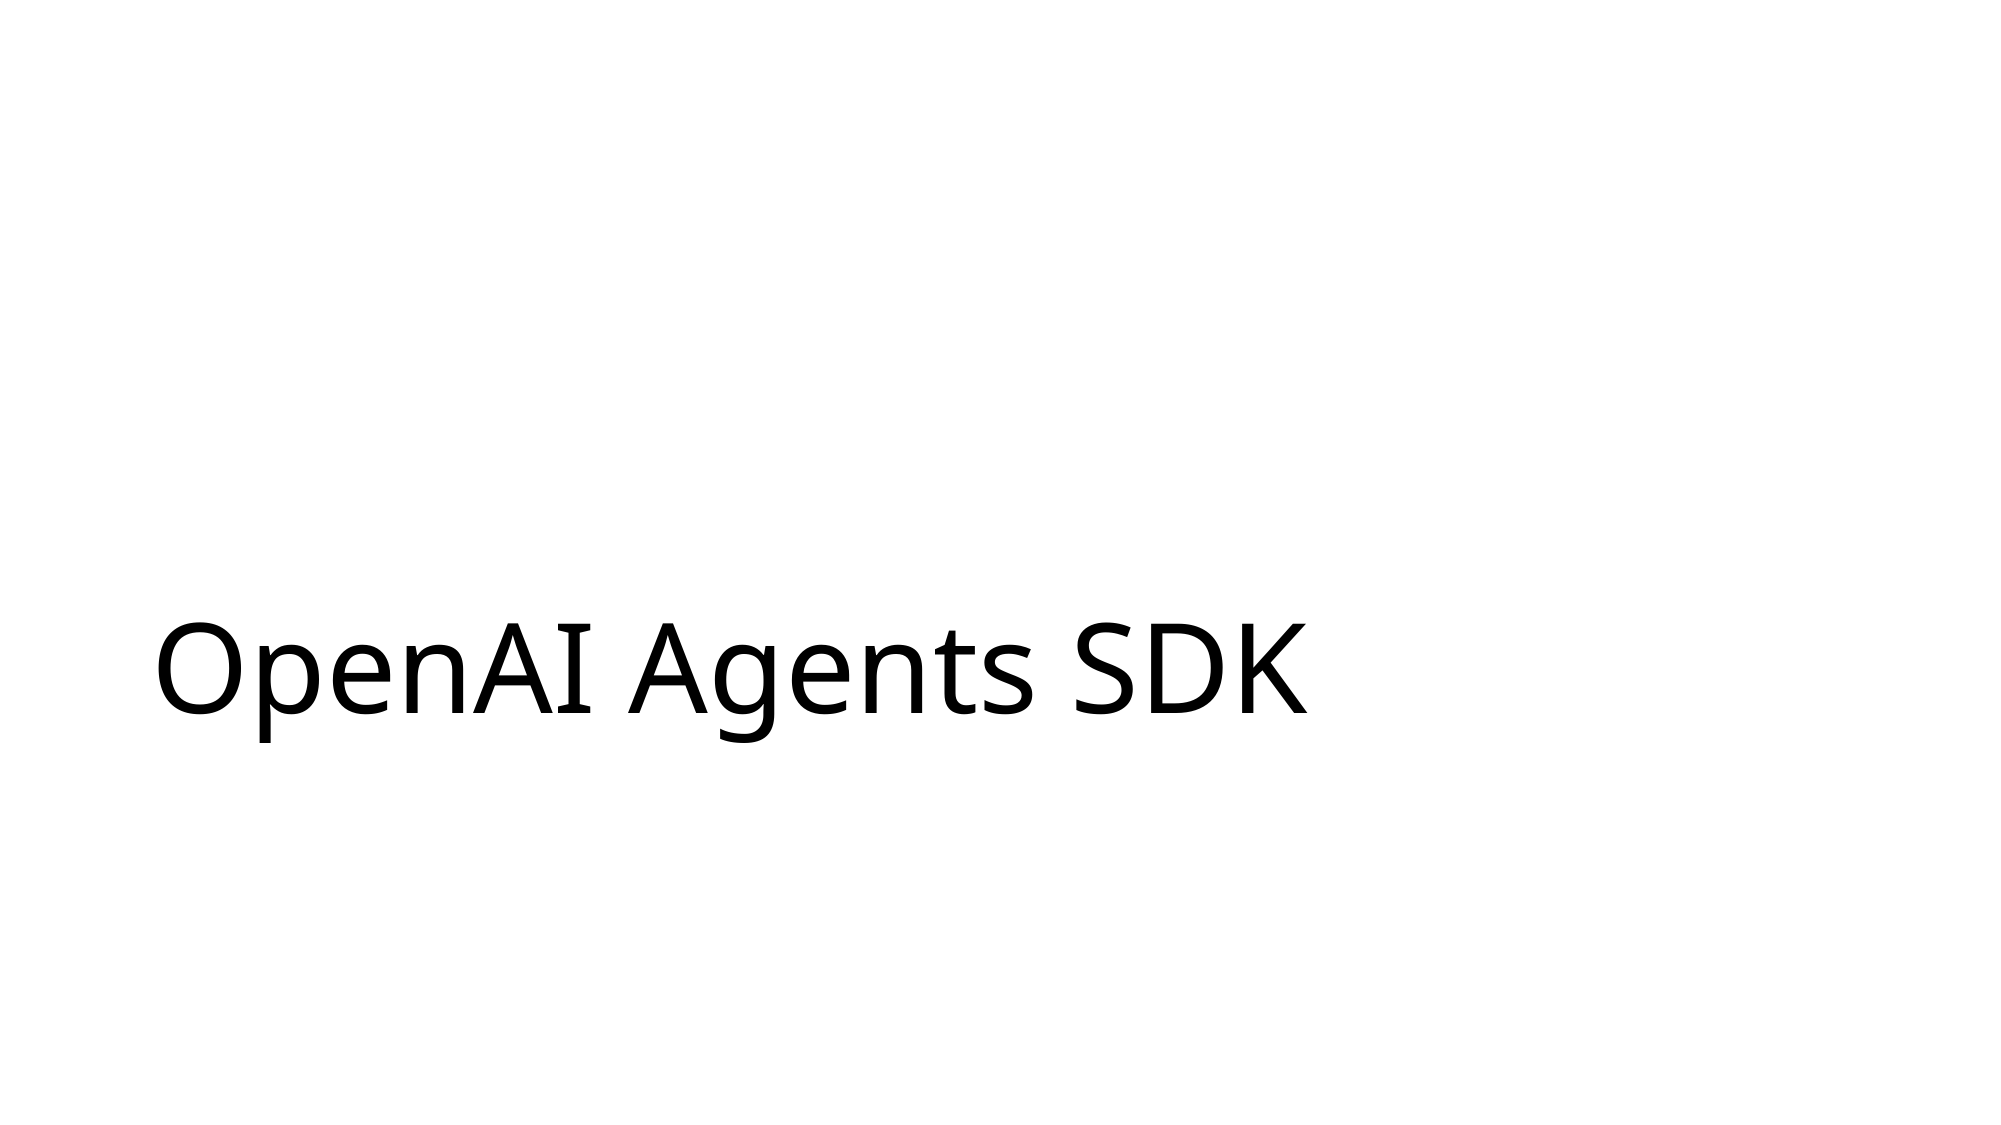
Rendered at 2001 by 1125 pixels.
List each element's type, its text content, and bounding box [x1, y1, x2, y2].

title OpenAI Agents SDK [136, 280, 1862, 749]
